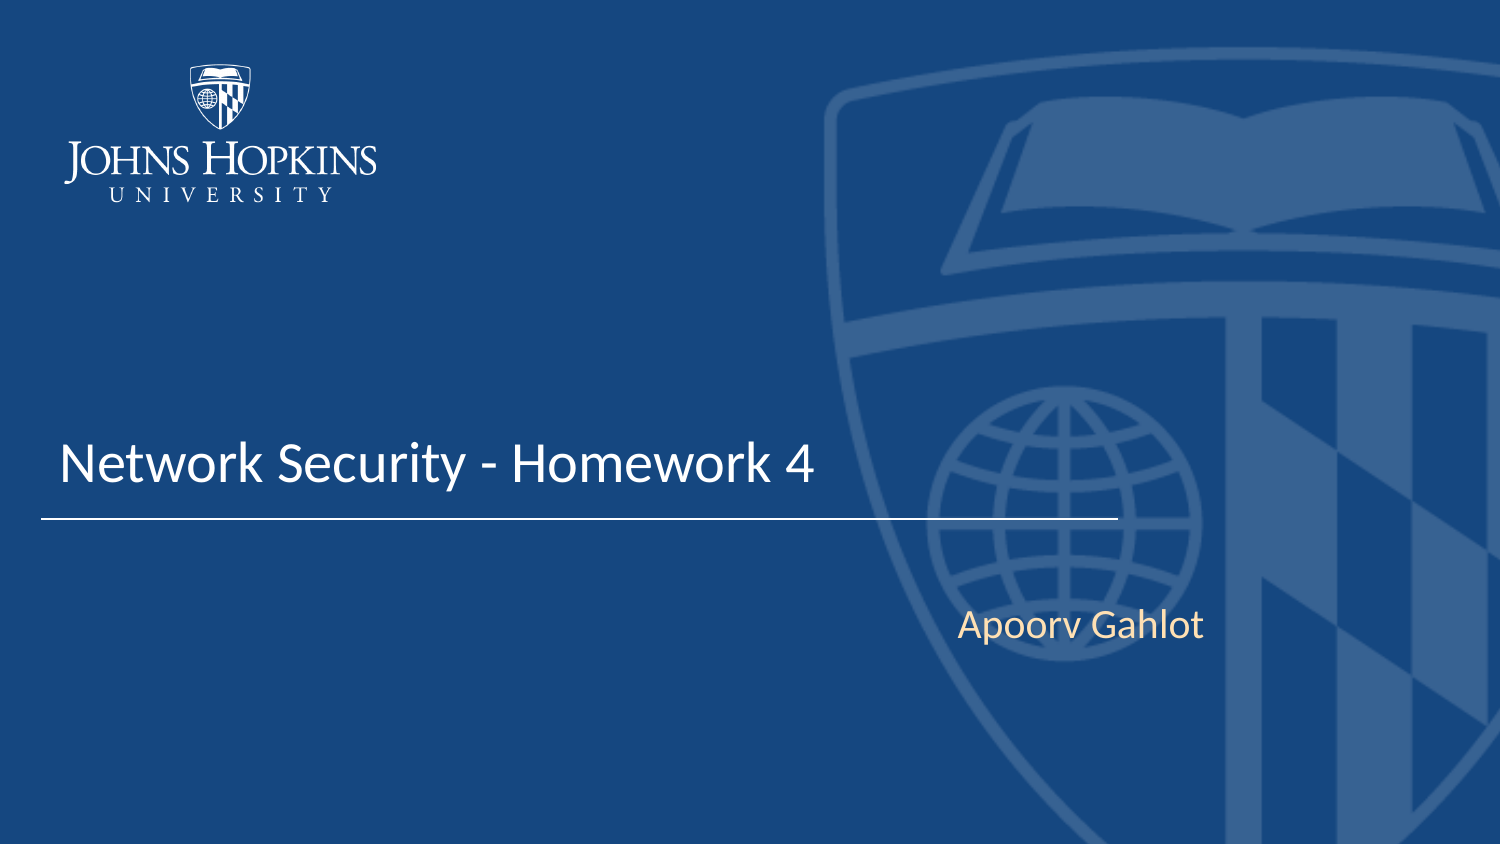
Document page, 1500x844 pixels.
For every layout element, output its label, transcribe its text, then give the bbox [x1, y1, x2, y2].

title Network Security - Homework 4 [44, 321, 1078, 502]
picture [801, 24, 1500, 844]
subtitle Apoorv Gahlot [67, 539, 1220, 715]
picture [0, 0, 440, 267]
